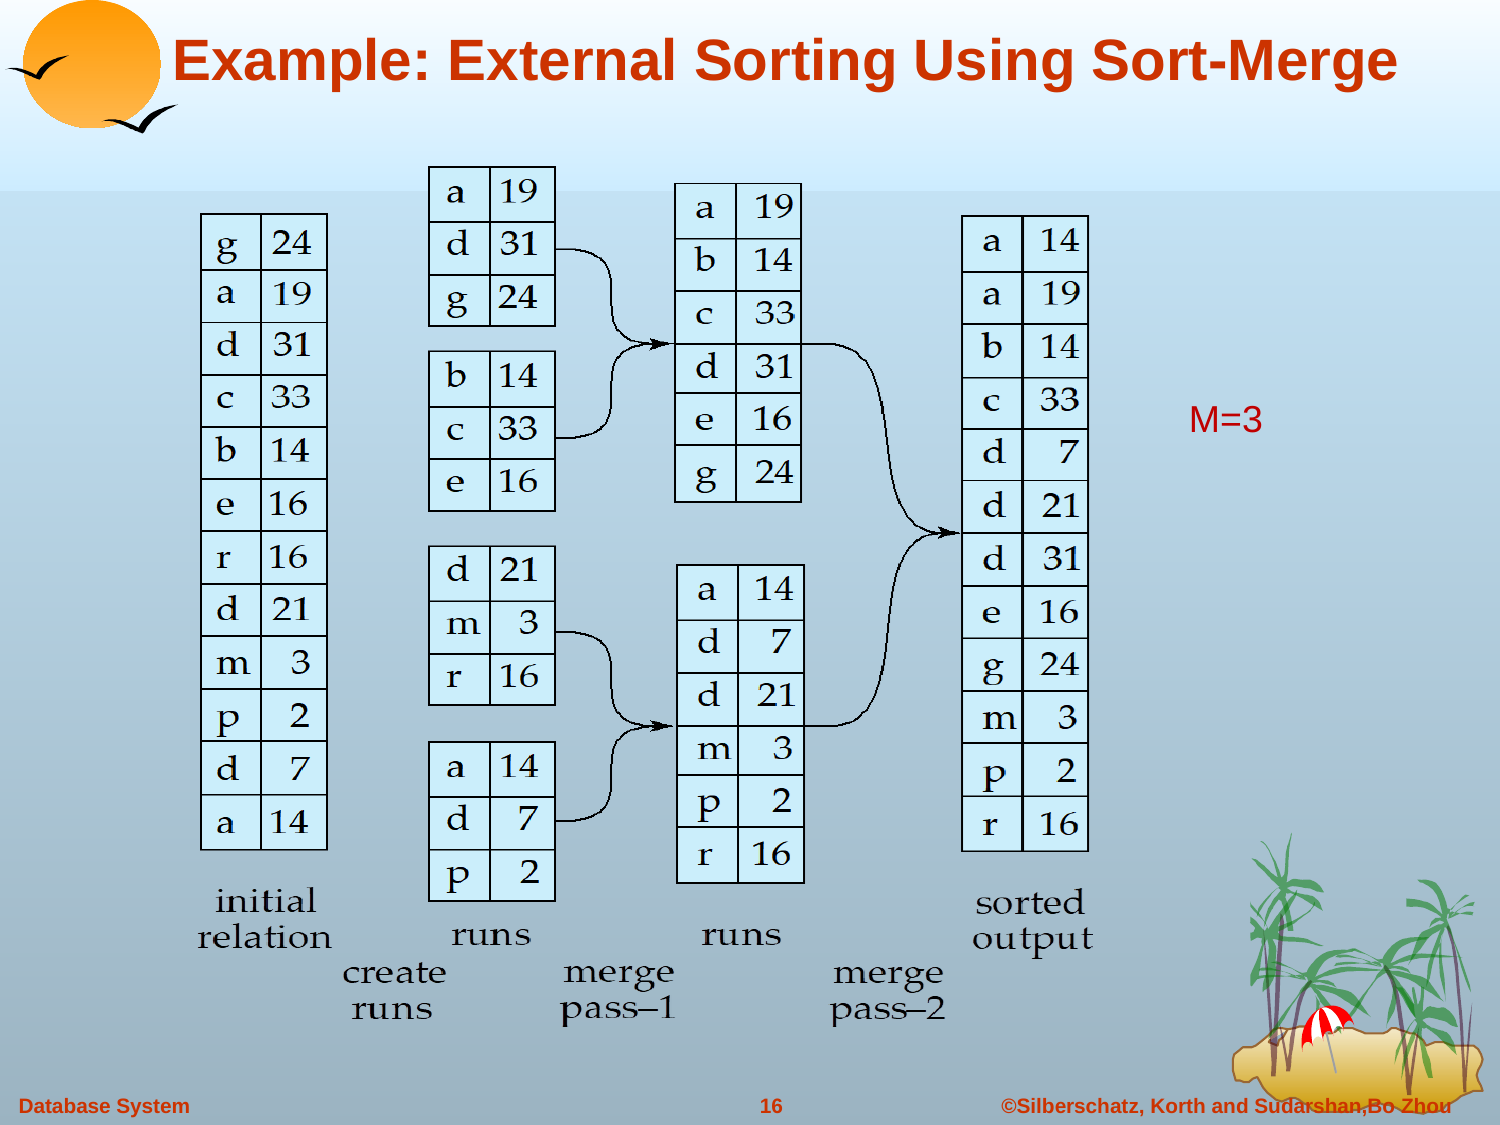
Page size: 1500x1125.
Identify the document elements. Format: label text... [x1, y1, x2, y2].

title Example: External Sorting Using Sort-Merge [145, 24, 1428, 100]
picture [196, 165, 1094, 1028]
text_box M=3 [1173, 387, 1366, 447]
